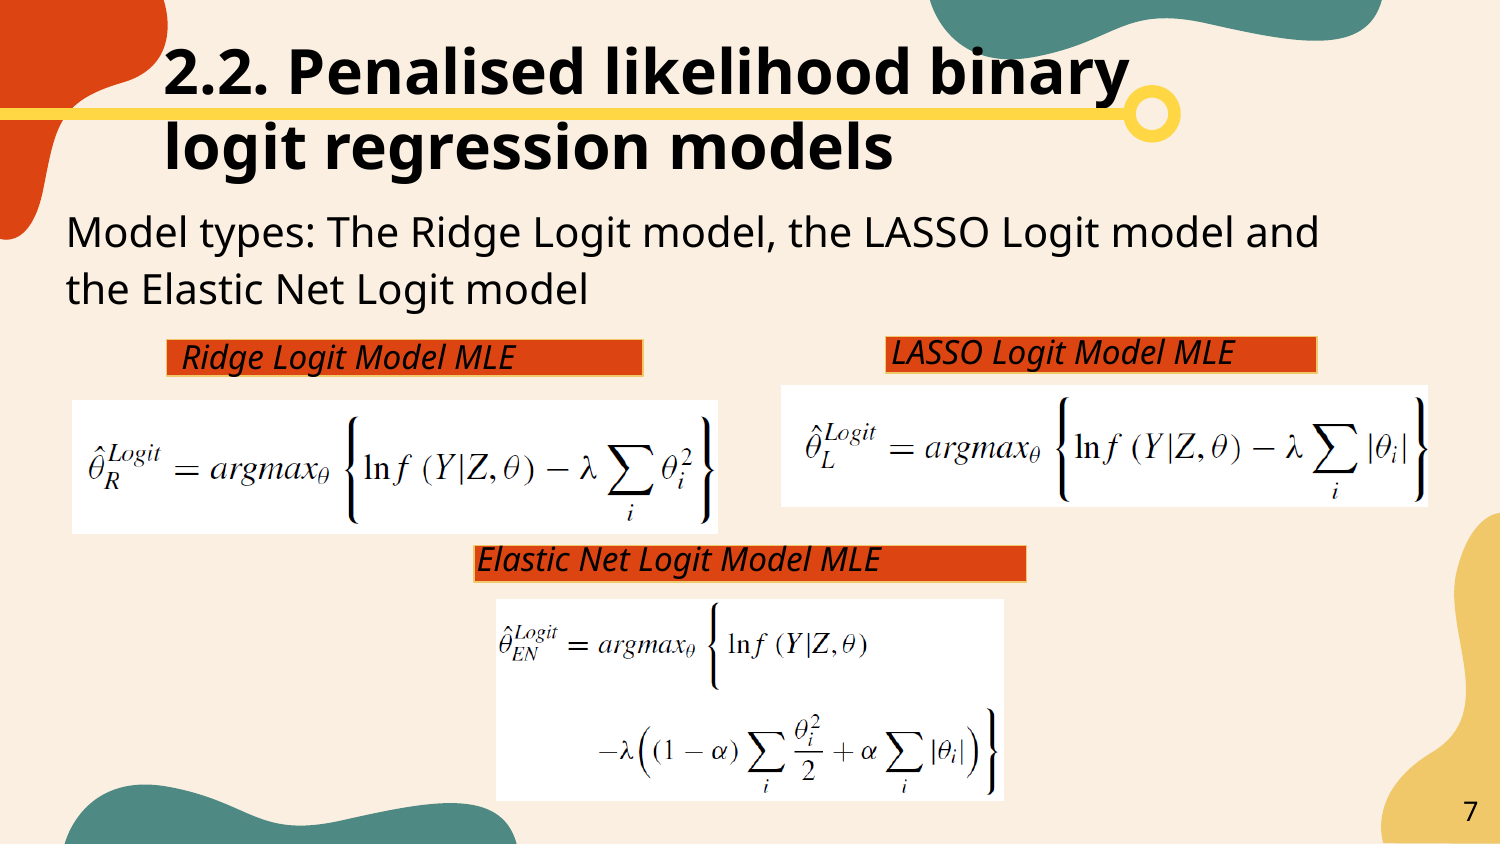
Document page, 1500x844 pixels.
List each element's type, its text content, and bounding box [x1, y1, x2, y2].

text_box 2.2. Penalised likelihood binary logit regression models [148, 24, 1268, 182]
text_box Ridge Logit Model MLE [166, 321, 624, 392]
slide_number ‹#› [1403, 779, 1494, 844]
text_box [1129, 91, 1175, 137]
text_box Elastic Net Logit Model MLE [461, 522, 1039, 593]
picture [71, 400, 719, 534]
text_box [624, 339, 643, 376]
text_box Model types: The Ridge Logit model, the LASSO Logit model and the Elastic Net Logit model [50, 182, 1395, 335]
text_box LASSO Logit Model MLE [875, 316, 1334, 384]
picture [781, 385, 1428, 508]
picture [496, 599, 1004, 802]
